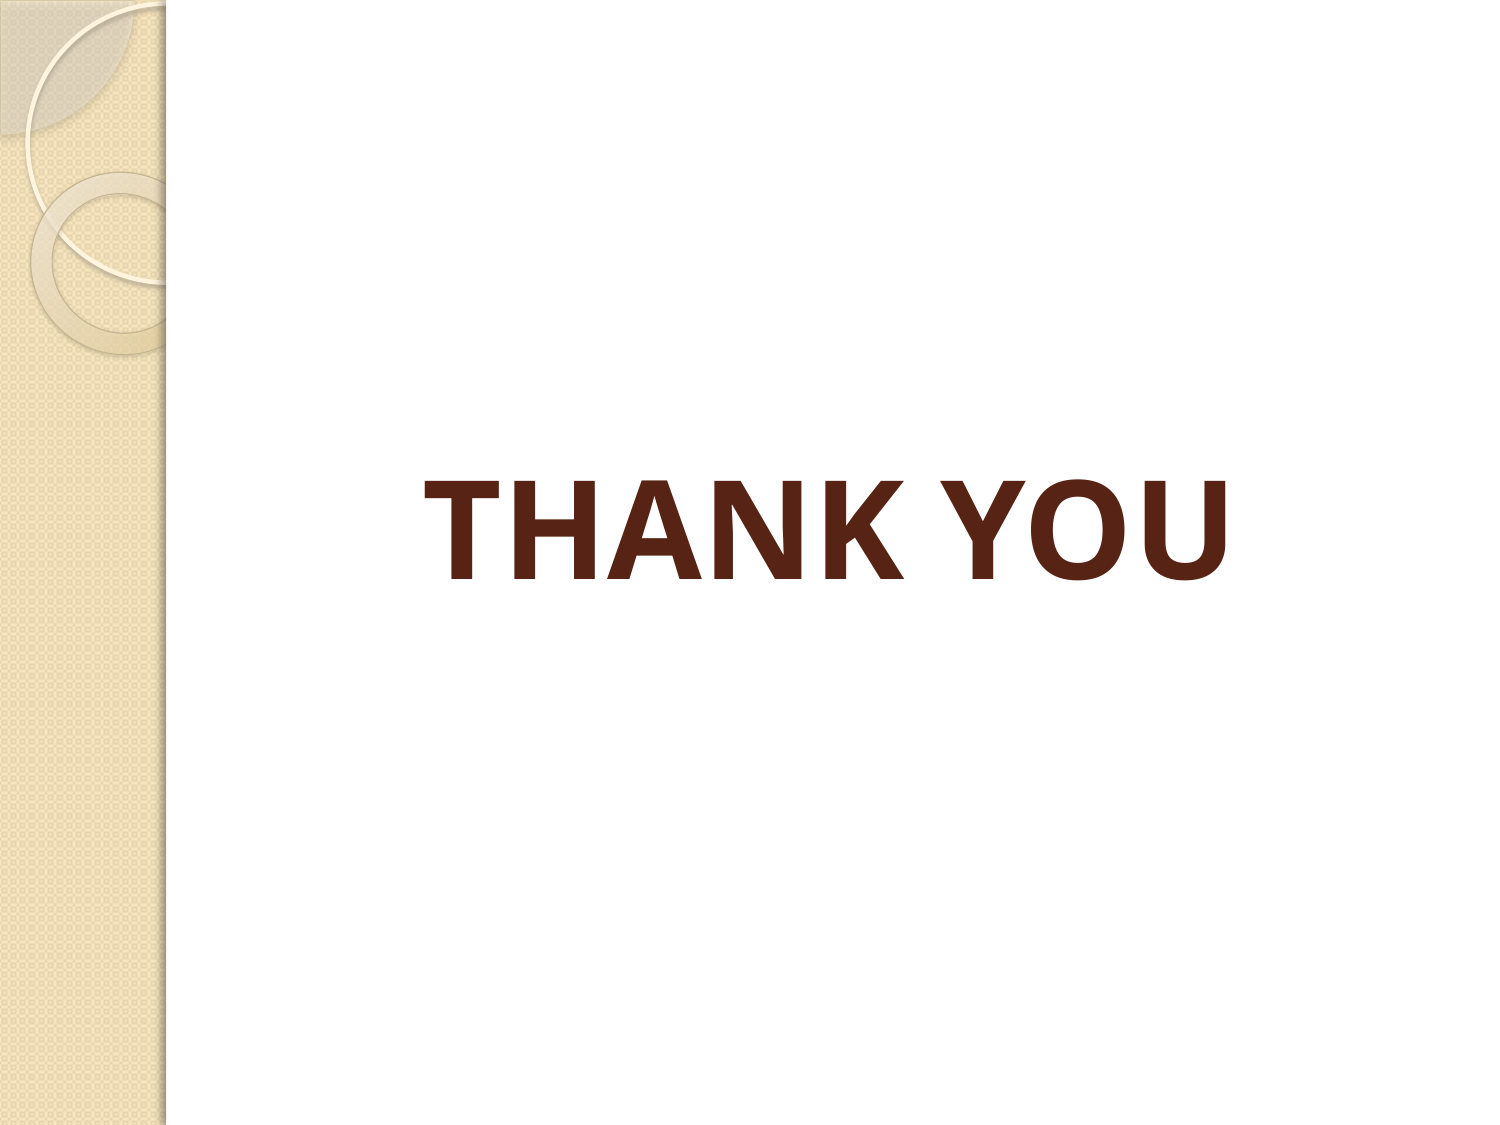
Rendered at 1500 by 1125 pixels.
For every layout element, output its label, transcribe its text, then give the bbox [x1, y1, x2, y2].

title THANK YOU [235, 224, 1425, 825]
